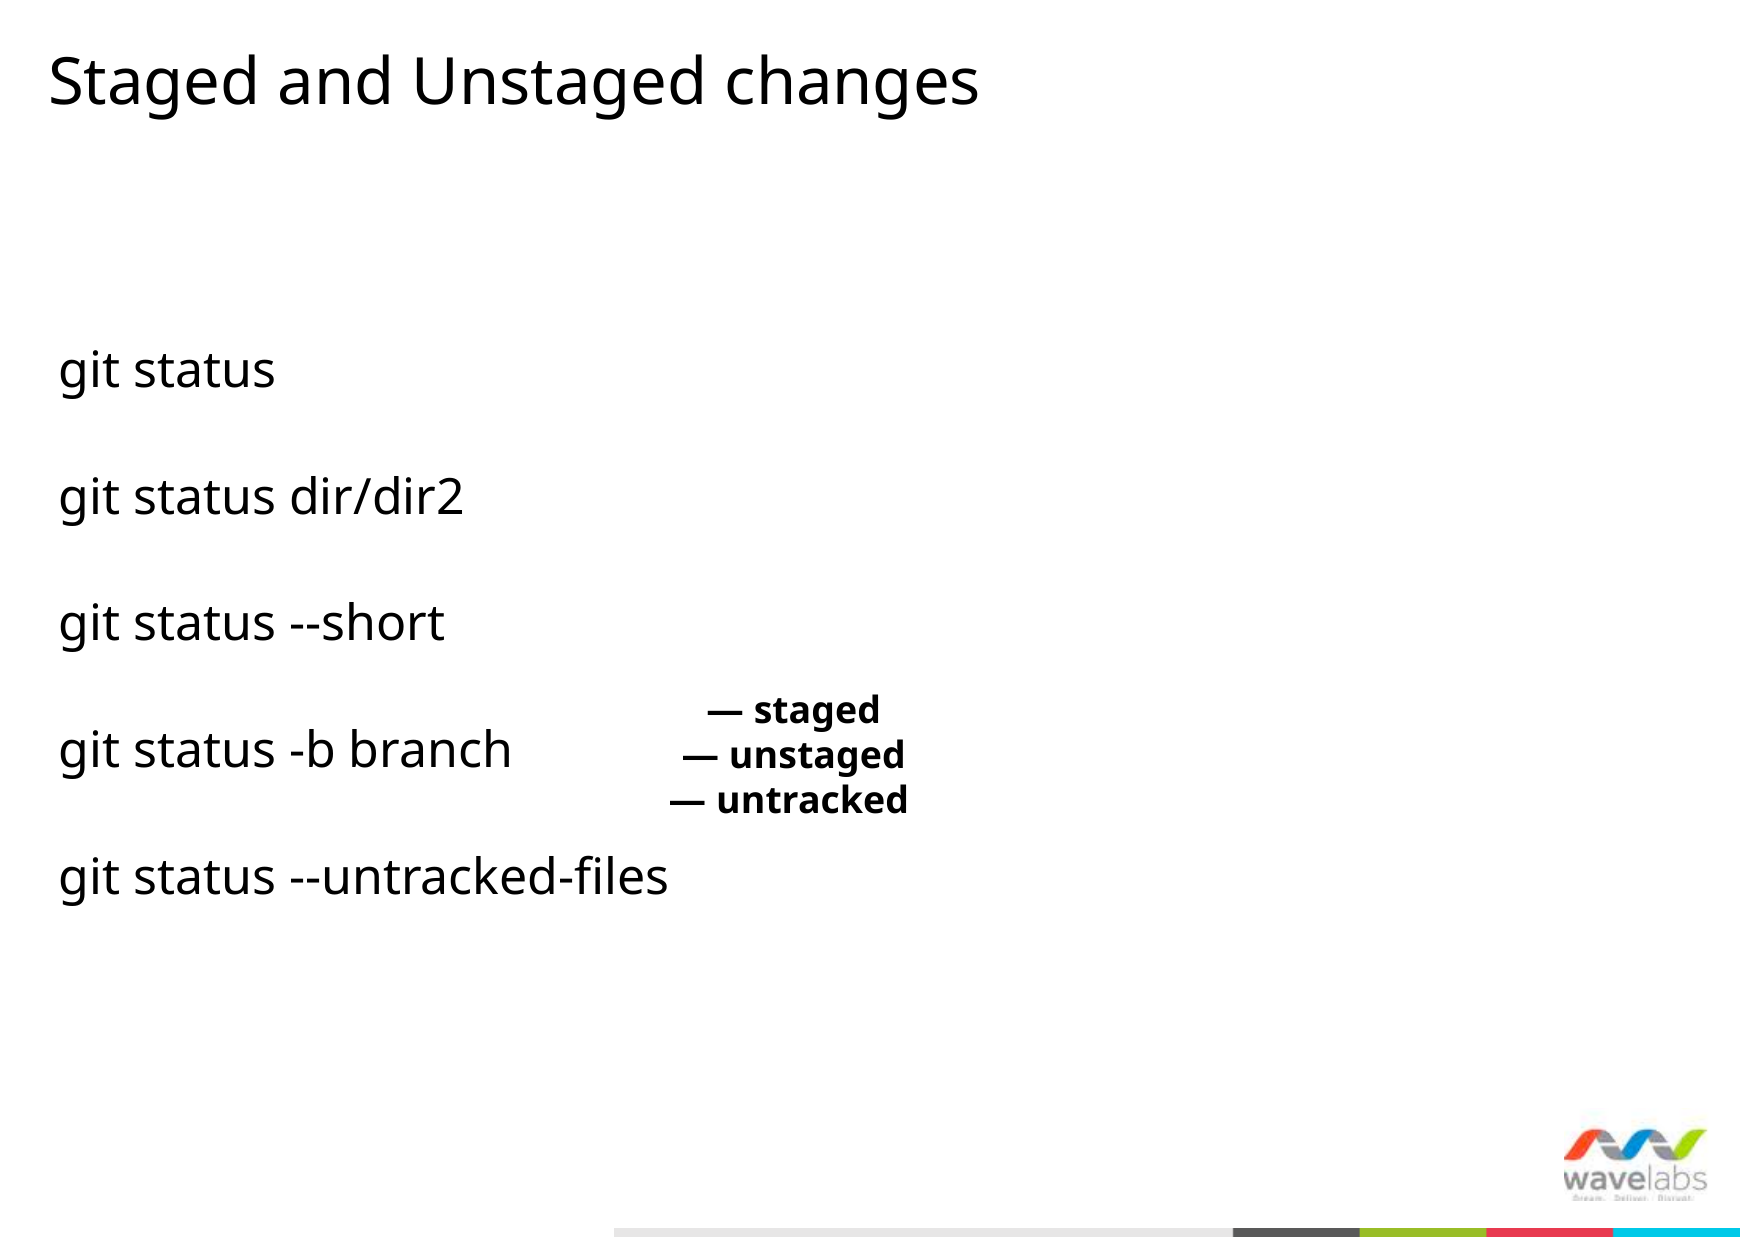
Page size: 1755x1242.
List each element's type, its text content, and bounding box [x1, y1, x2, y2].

picture [1564, 1108, 1712, 1201]
title Staged and Unstaged changes [41, 32, 1735, 125]
picture [614, 1228, 1740, 1237]
list git status git status dir/dir2 git status --short git status -b branch git status --untracked-files [52, 138, 1744, 1104]
text_box — staged — unstaged — untracked [350, 679, 1237, 827]
